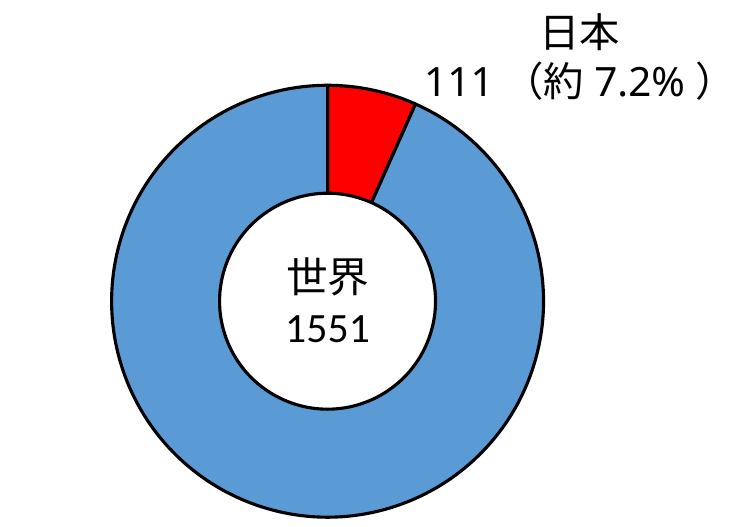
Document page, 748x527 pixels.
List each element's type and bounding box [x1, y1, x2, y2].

text_box [10, 0, 733, 527]
